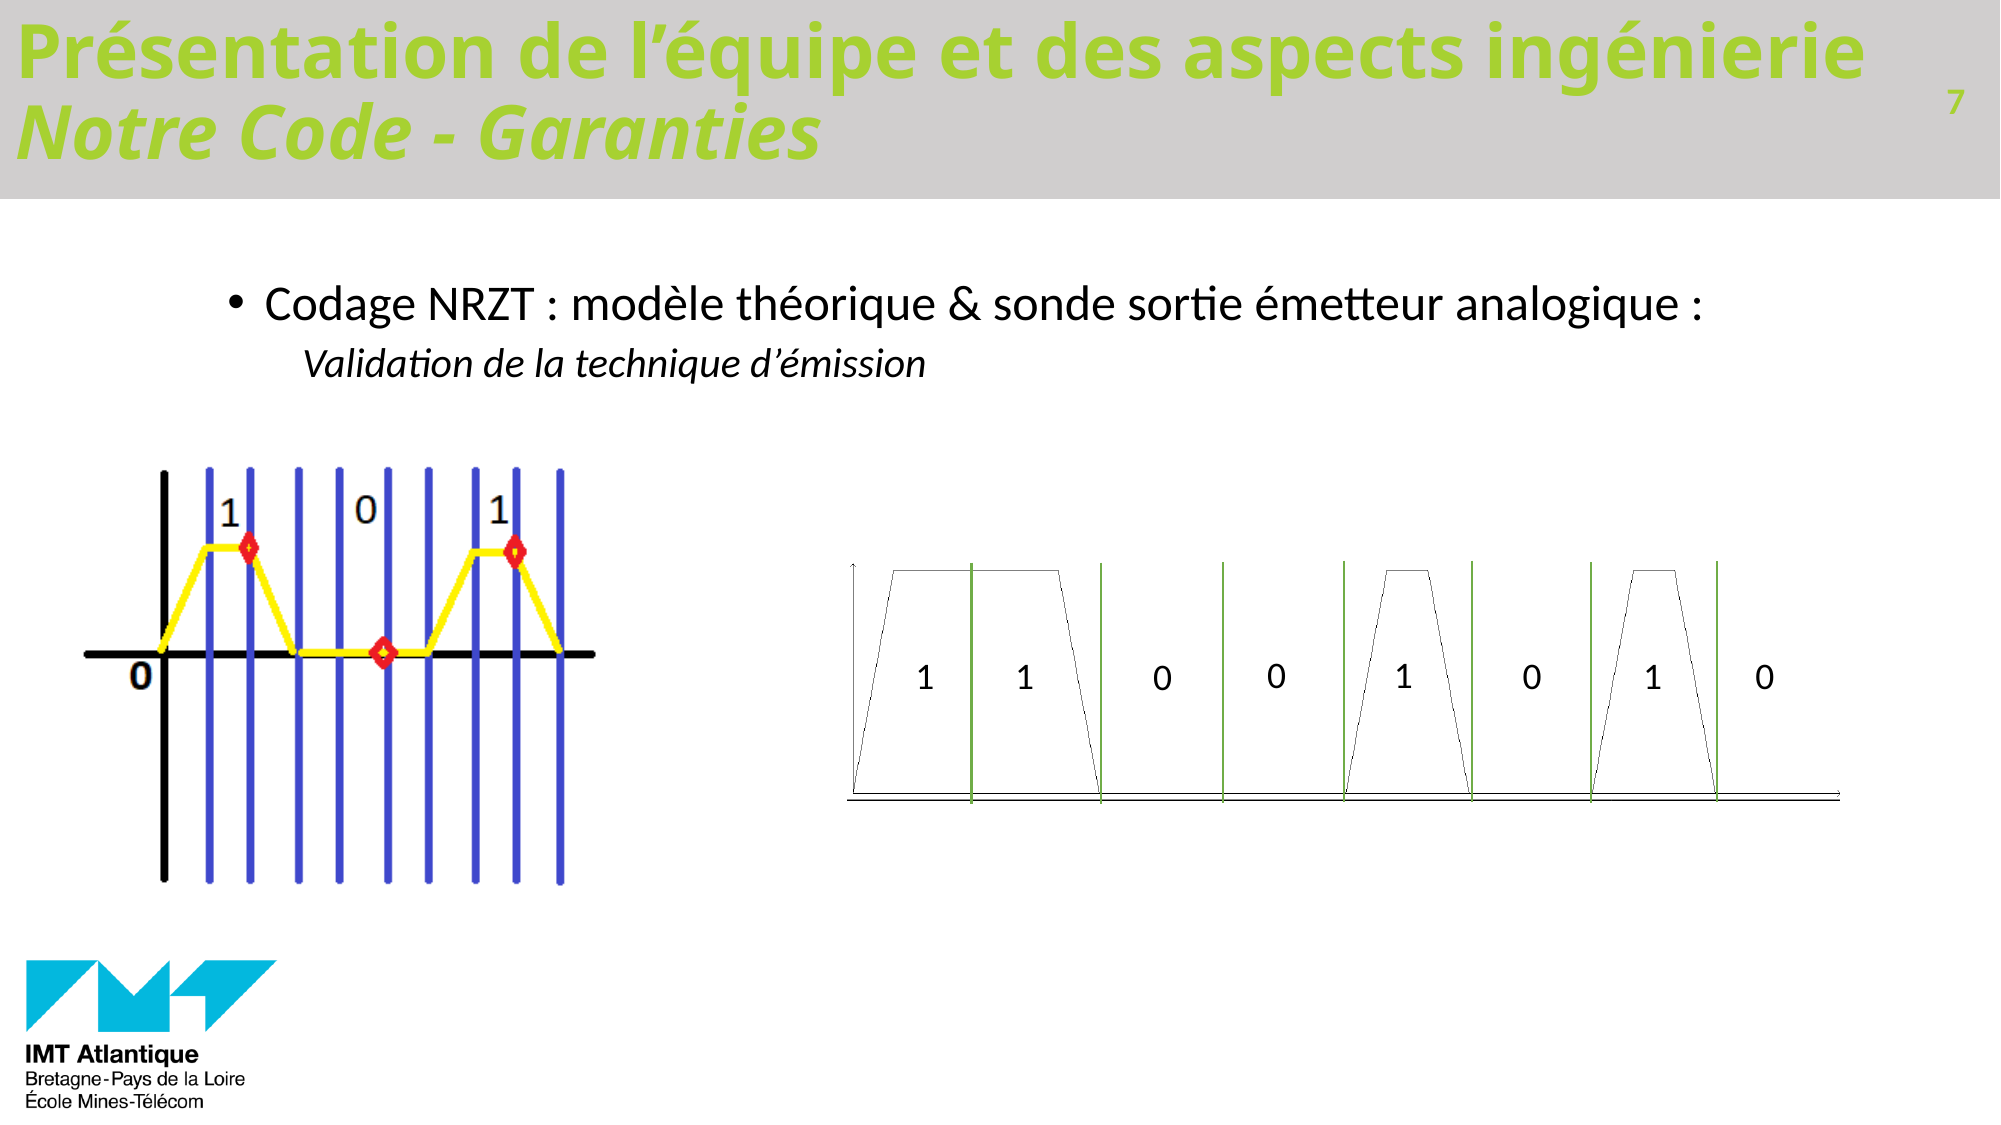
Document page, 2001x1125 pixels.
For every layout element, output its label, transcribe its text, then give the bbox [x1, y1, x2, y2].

list Codage NRZT : modèle théorique & sonde sortie émetteur analogique : Validation de la technique d’émission [137, 198, 1863, 1093]
title Présentation de l’équipe et des aspects ingénierie Notre Code - Garanties [0, 0, 2000, 199]
slide_number 7 [1530, 69, 1981, 130]
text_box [1344, 560, 1471, 801]
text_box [847, 560, 1343, 801]
picture [59, 458, 613, 903]
picture [22, 955, 281, 1114]
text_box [1473, 560, 1840, 801]
